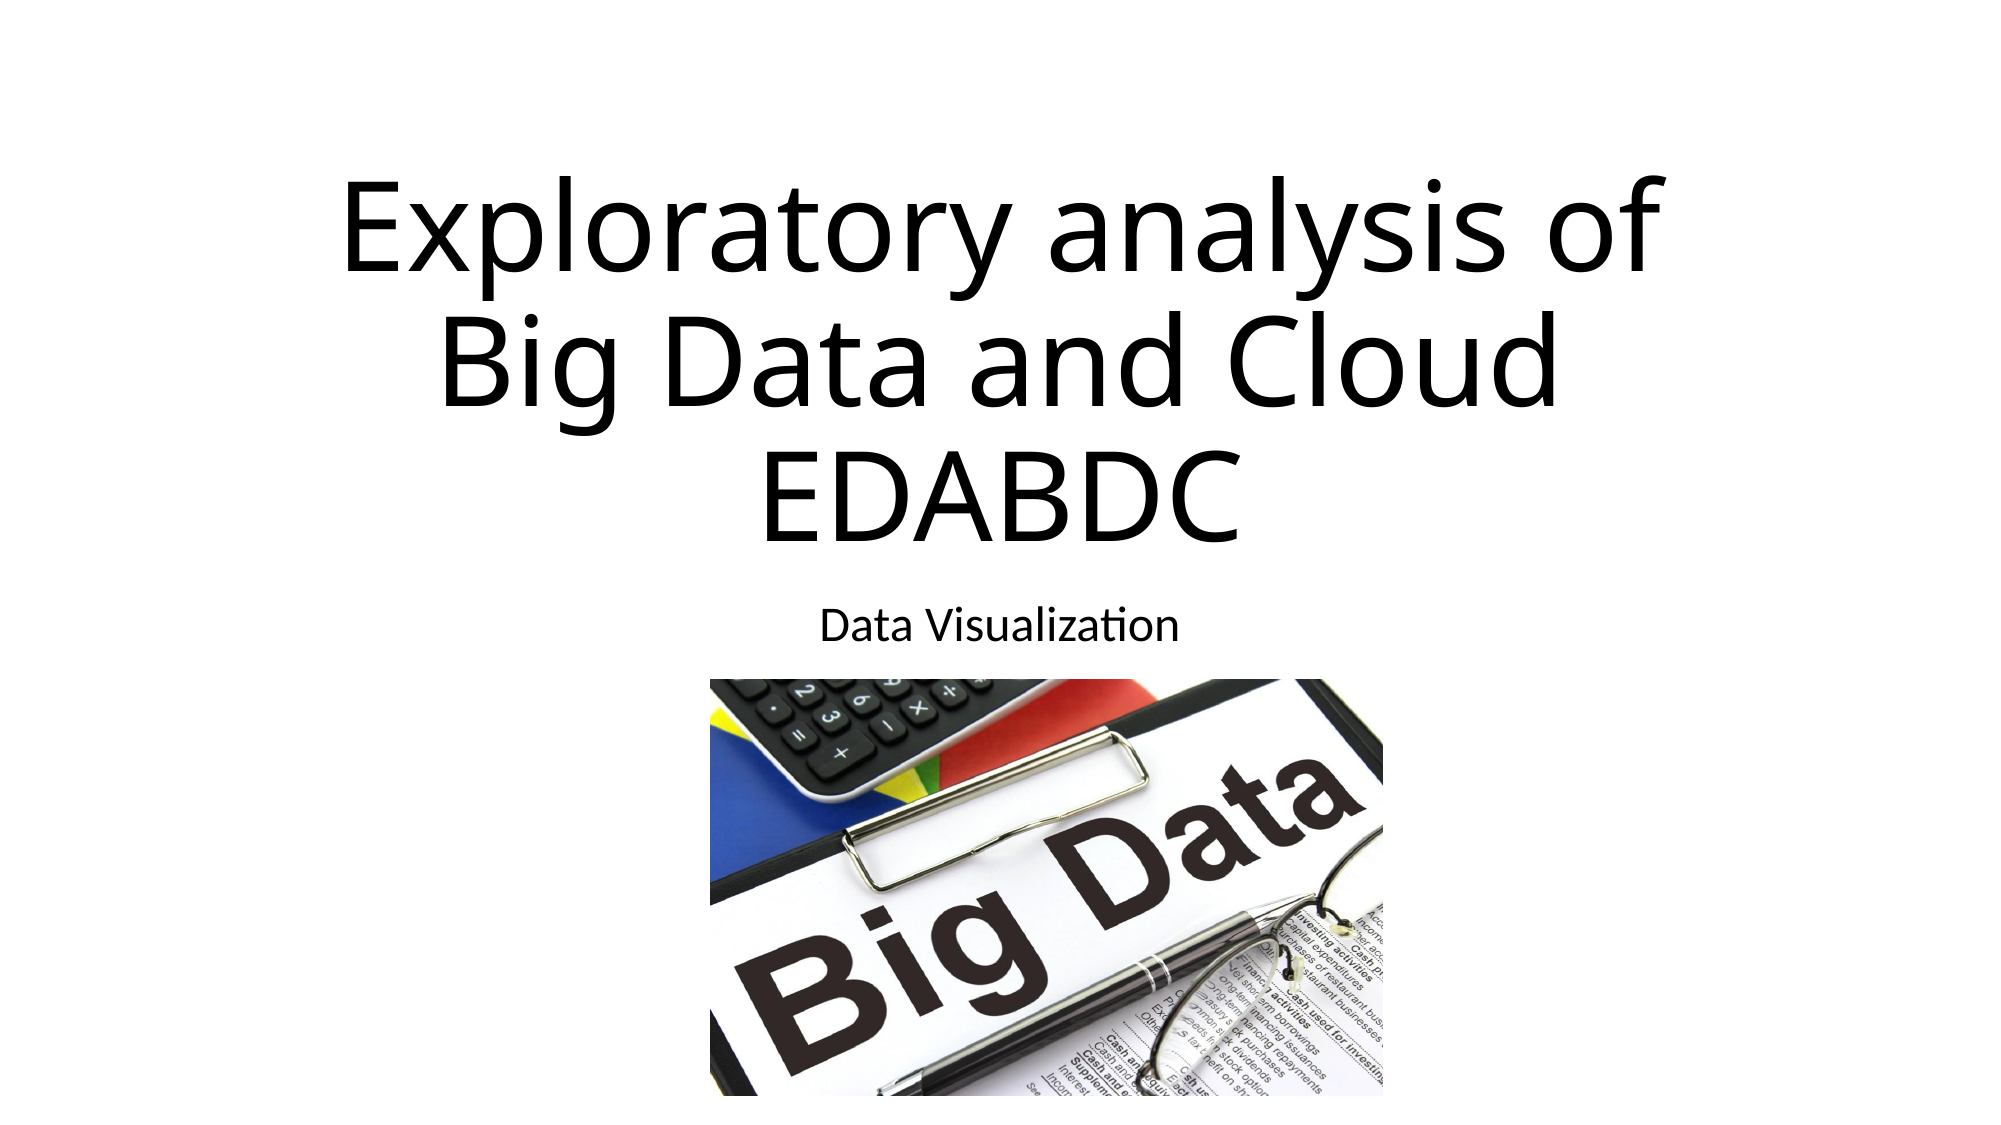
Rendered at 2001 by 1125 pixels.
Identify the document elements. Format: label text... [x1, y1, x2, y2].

title Exploratory analysis of Big Data and Cloud EDABDC [249, 184, 1750, 576]
picture [709, 679, 1383, 1096]
subtitle Data Visualization [249, 590, 1750, 863]
